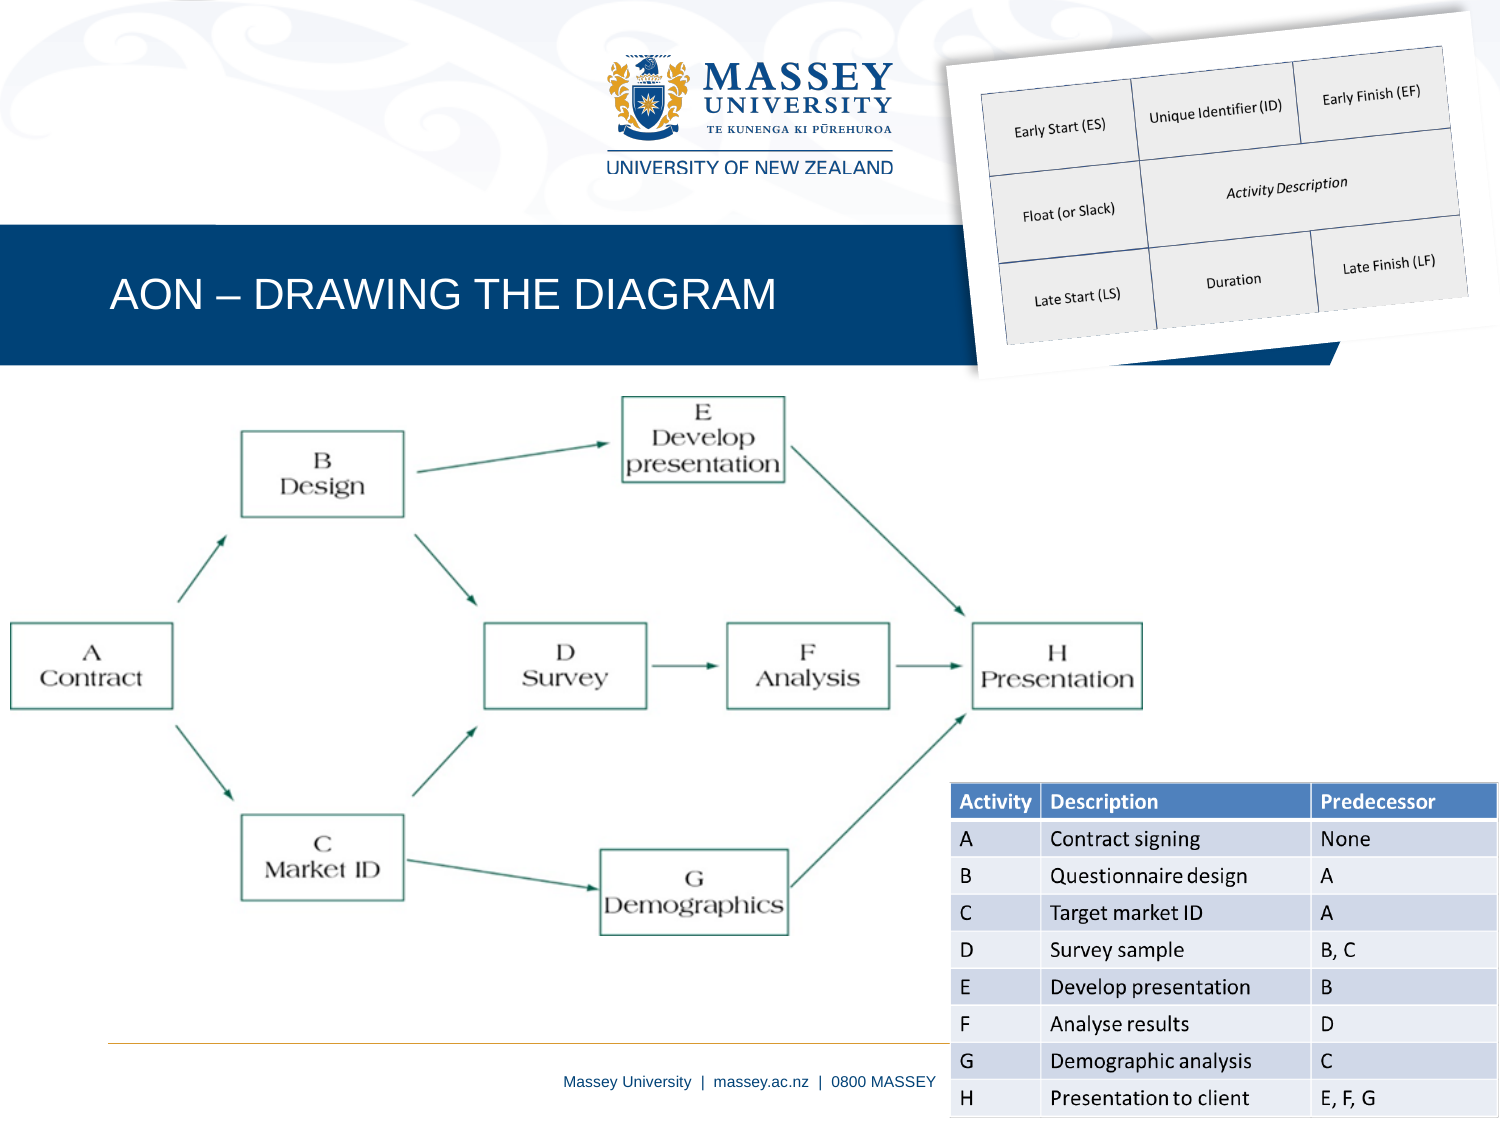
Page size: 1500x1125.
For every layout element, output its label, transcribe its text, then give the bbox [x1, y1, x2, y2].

list AON – DRAWING THE DIAGRAM [94, 264, 960, 322]
picture [10, 396, 1500, 1125]
picture [981, 46, 1468, 344]
table_cell 24 [957, 264, 966, 322]
table_cell [961, 264, 970, 322]
